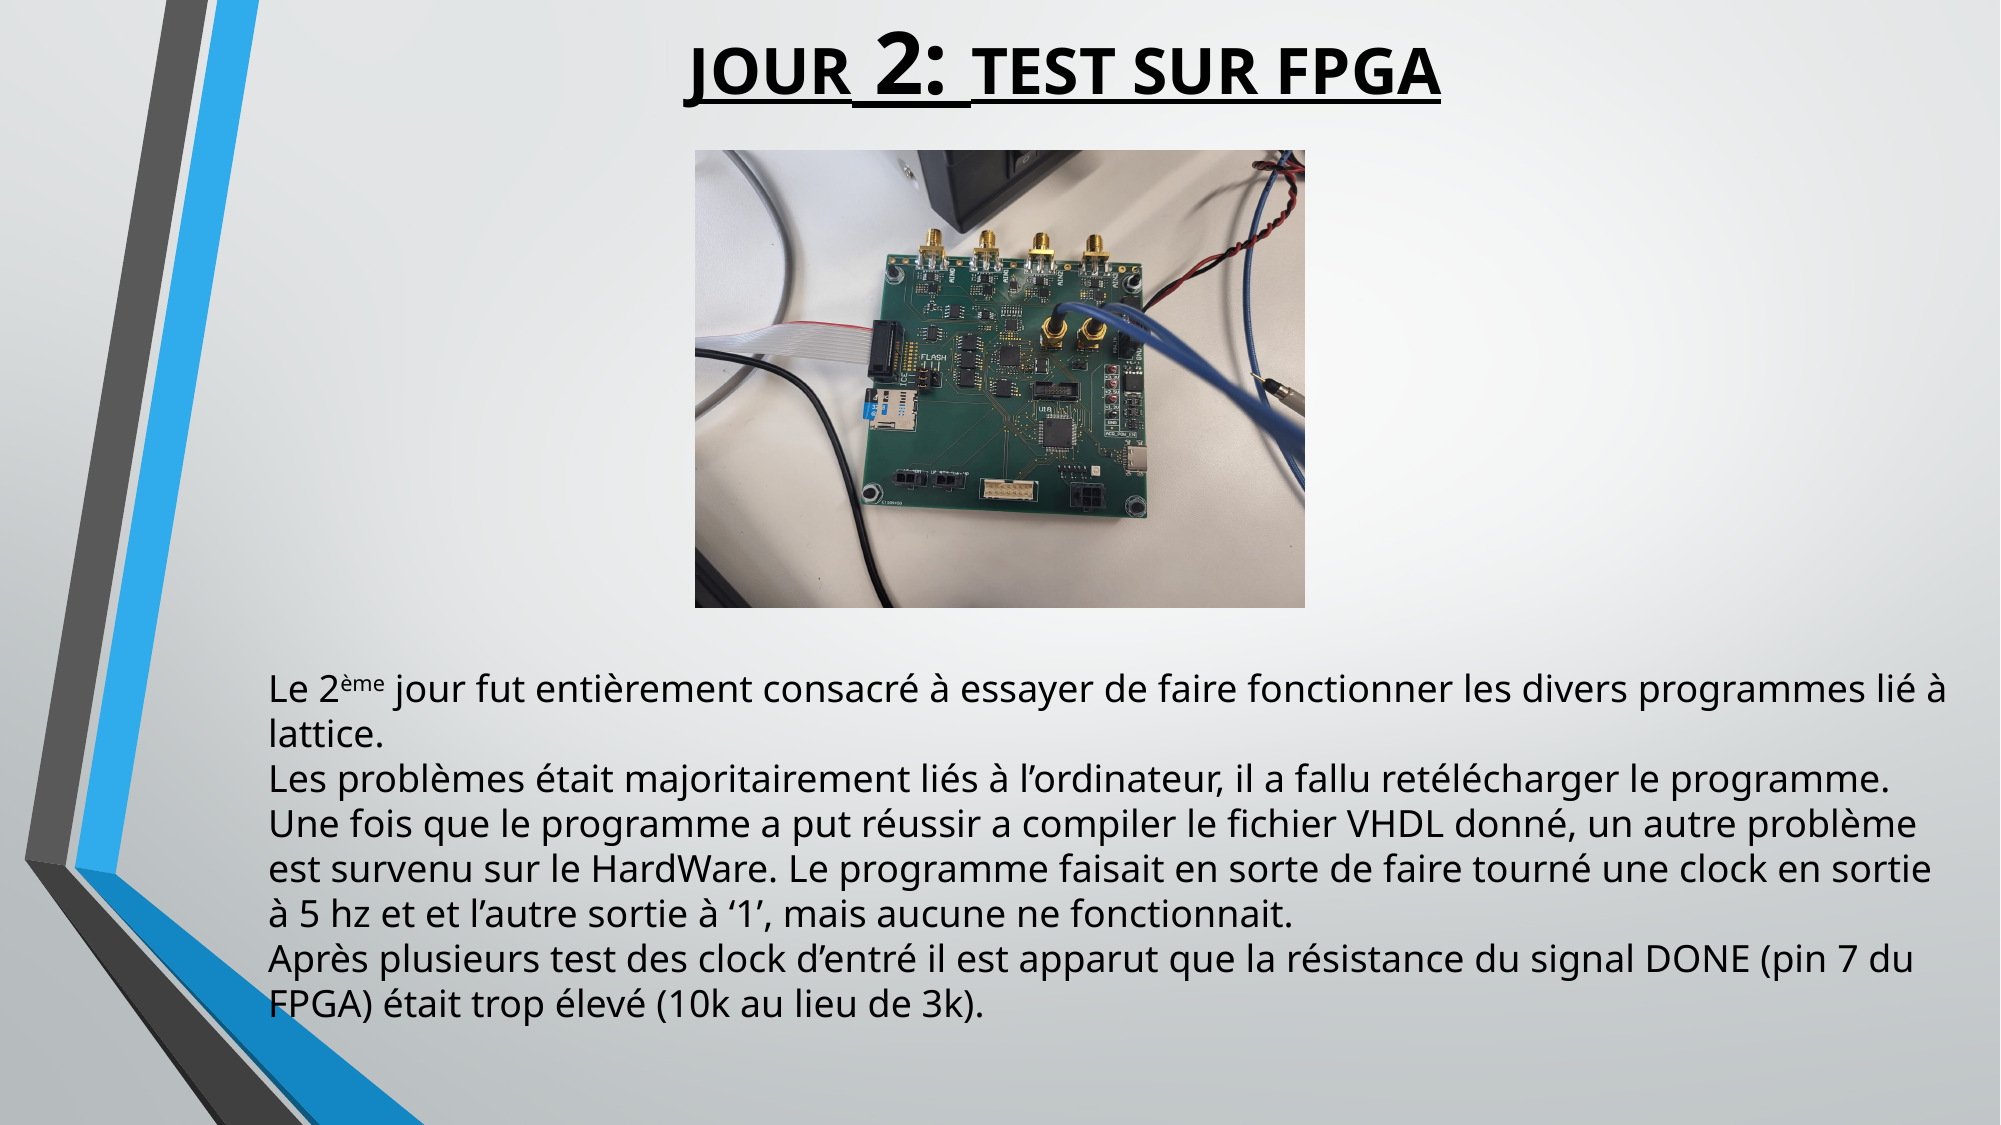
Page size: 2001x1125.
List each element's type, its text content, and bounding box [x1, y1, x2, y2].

text_box Le 2ème jour fut entièrement consacré à essayer de faire fonctionner les divers programmes lié à lattice. Les problèmes était majoritairement liés à l’ordinateur, il a fallu retélécharger le programme. Une fois que le programme a put réussir a compiler le fichier VHDL donné, un autre problème est survenu sur le HardWare. Le programme faisait en sorte de faire tourné une clock en sortie à 5 hz et et l’autre sortie à ‘1’, mais aucune ne fonctionnait. Après plusieurs test des clock d’entré il est apparut que la résistance du signal DONE (pin 7 du FPGA) était trop élevé (10k au lieu de 3k). [253, 657, 1965, 1033]
title JOUR 2: TEST SUR FPGA [243, 0, 1887, 120]
picture [695, 150, 1305, 608]
